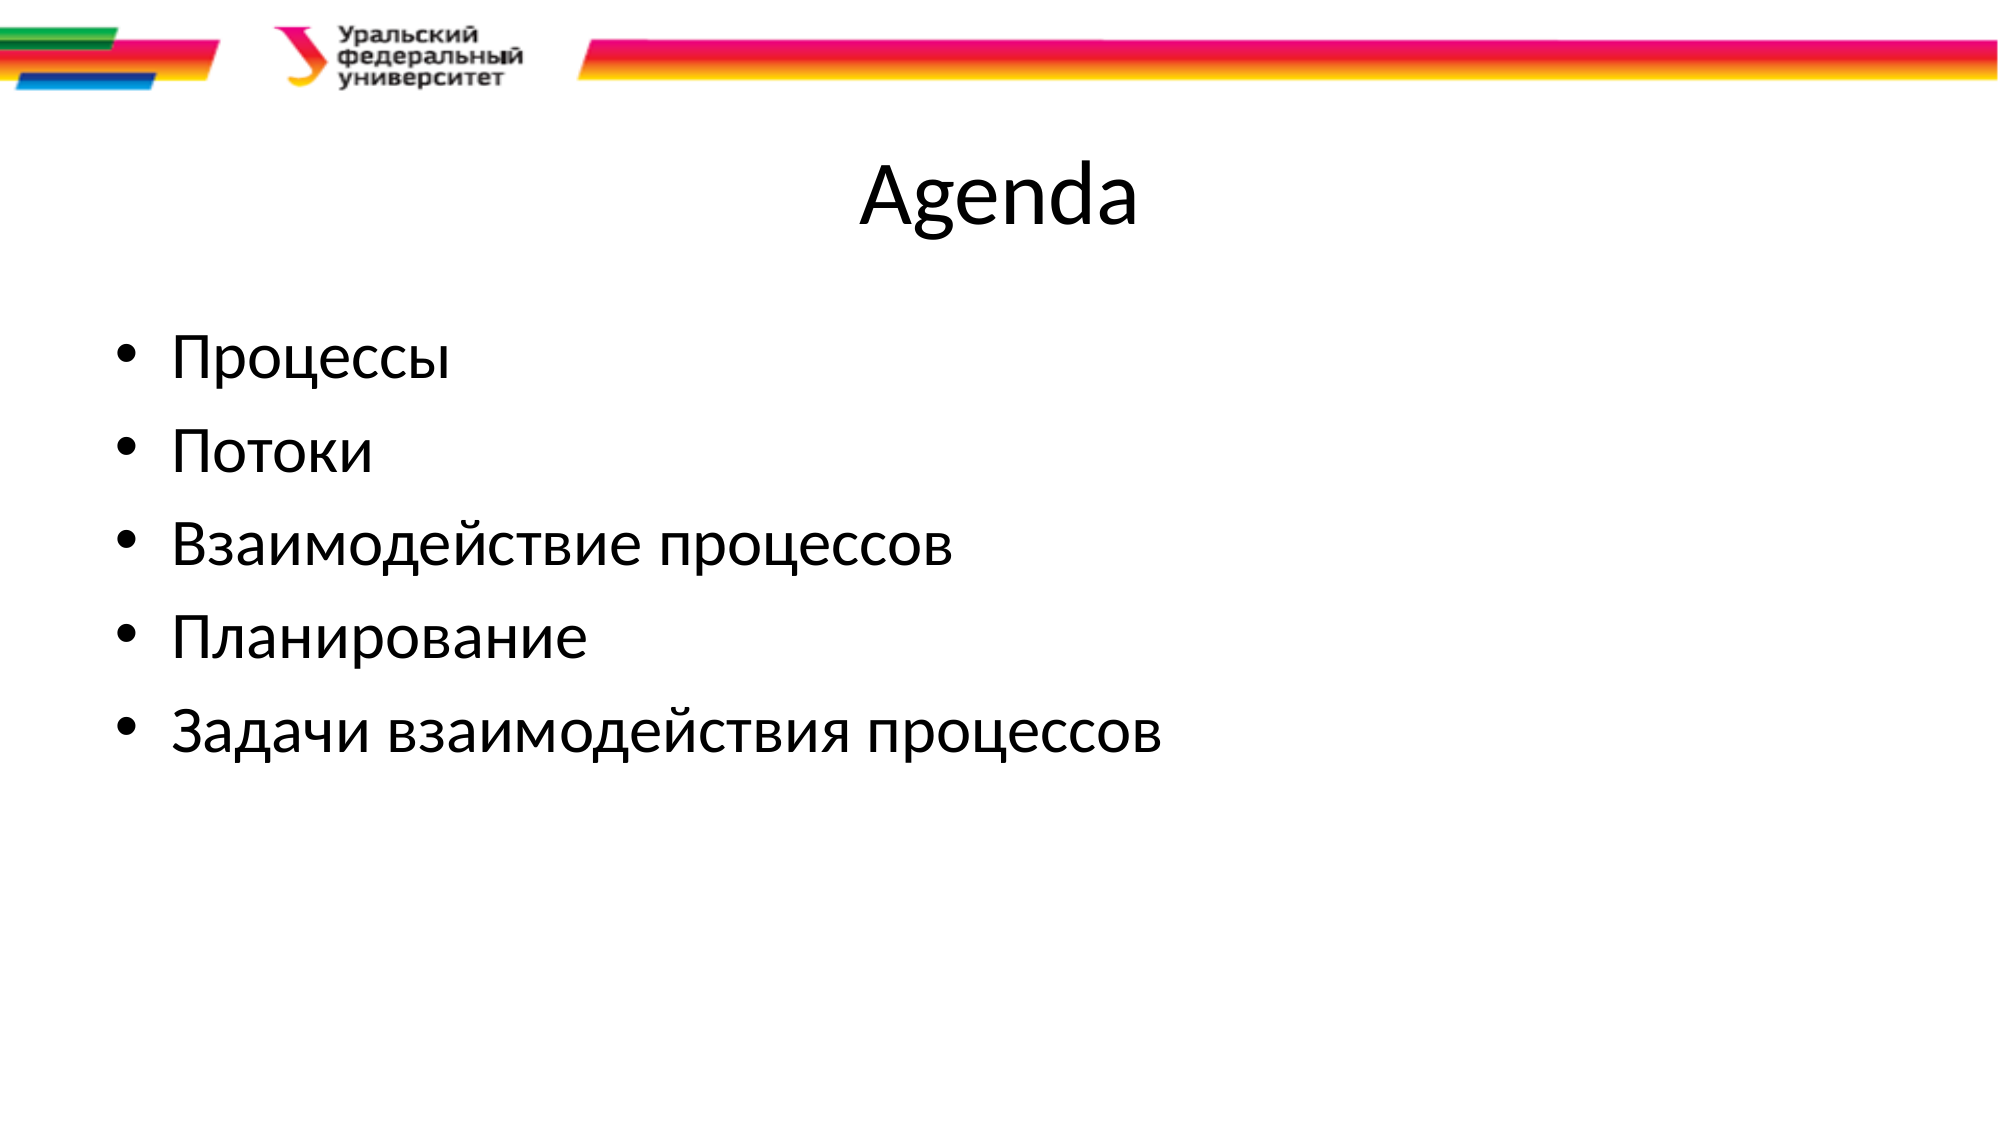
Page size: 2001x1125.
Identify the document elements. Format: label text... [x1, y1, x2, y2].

picture [0, 0, 2000, 105]
title Agenda [99, 93, 1900, 282]
list Процессы Потоки Взаимодействие процессов Планирование Задачи взаимодействия процессов [99, 304, 1900, 1032]
